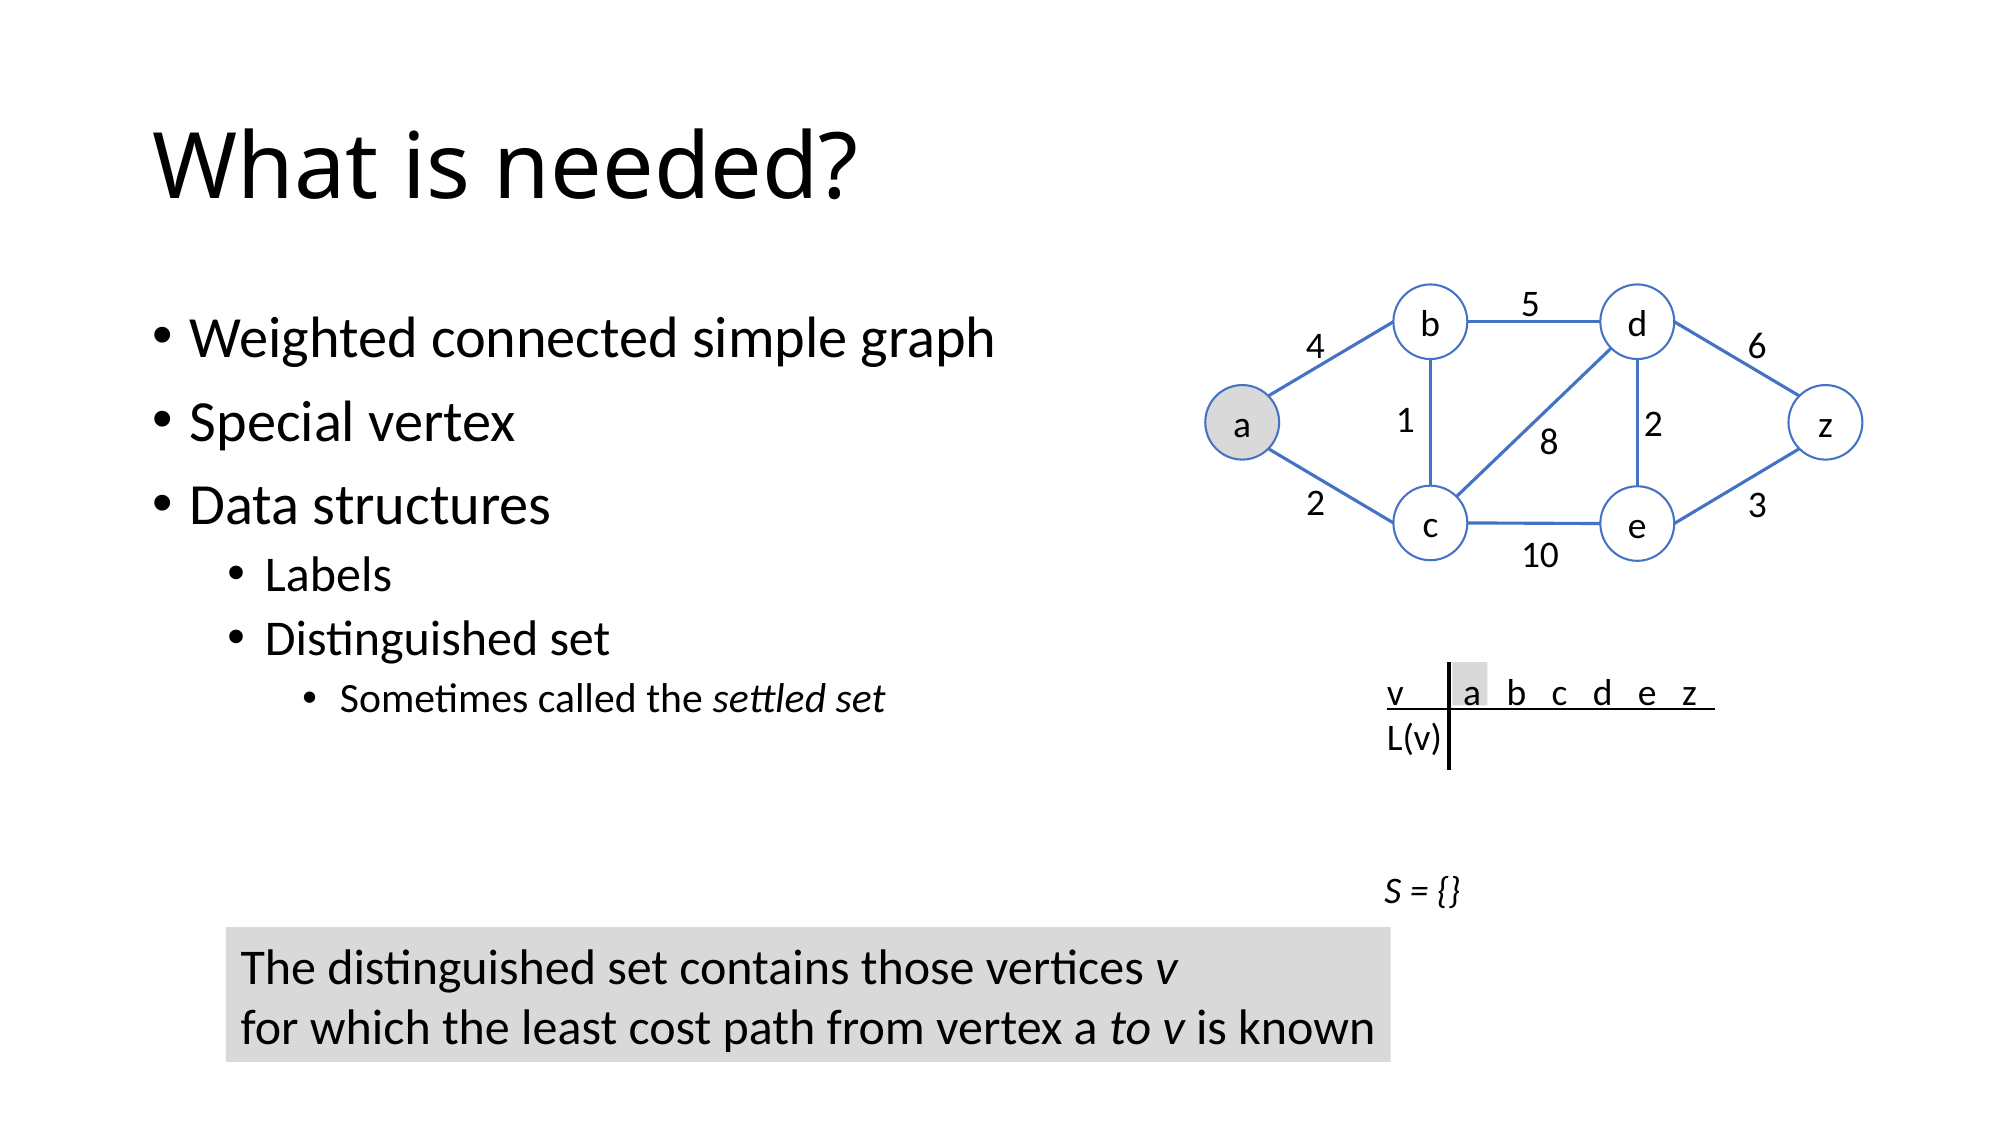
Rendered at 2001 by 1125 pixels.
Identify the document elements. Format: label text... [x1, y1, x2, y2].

text_box S = {} [1369, 859, 1476, 919]
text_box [1368, 660, 1733, 770]
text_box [1205, 271, 1863, 584]
text_box The distinguished set contains those vertices v for which the least cost path from vertex a to v is known [225, 927, 1391, 1062]
title What is needed? [137, 59, 1863, 278]
list Weighted connected simple graph Special vertex Data structures Labels Distinguished set Sometimes called the settled set [137, 299, 1062, 1014]
